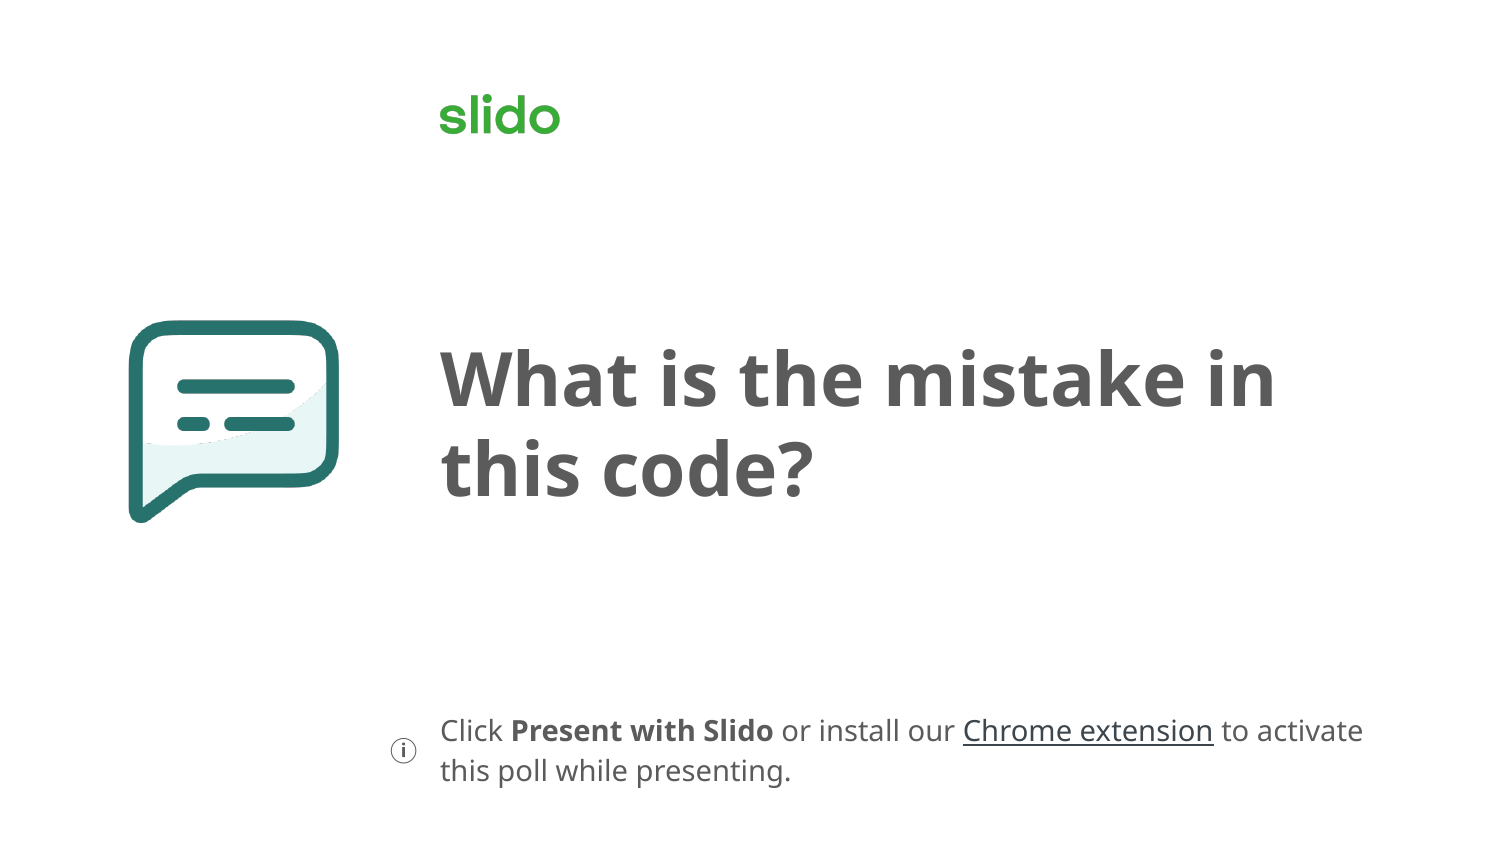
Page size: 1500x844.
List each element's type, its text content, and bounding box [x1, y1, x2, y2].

text_box What is the mistake in this code? [425, 316, 1417, 528]
text_box Click Present with Slido or install our Chrome extension to activate this poll while presenting. [425, 718, 1417, 782]
picture [83, 271, 384, 573]
text_box ⓘ [375, 718, 425, 782]
picture [428, 83, 573, 147]
